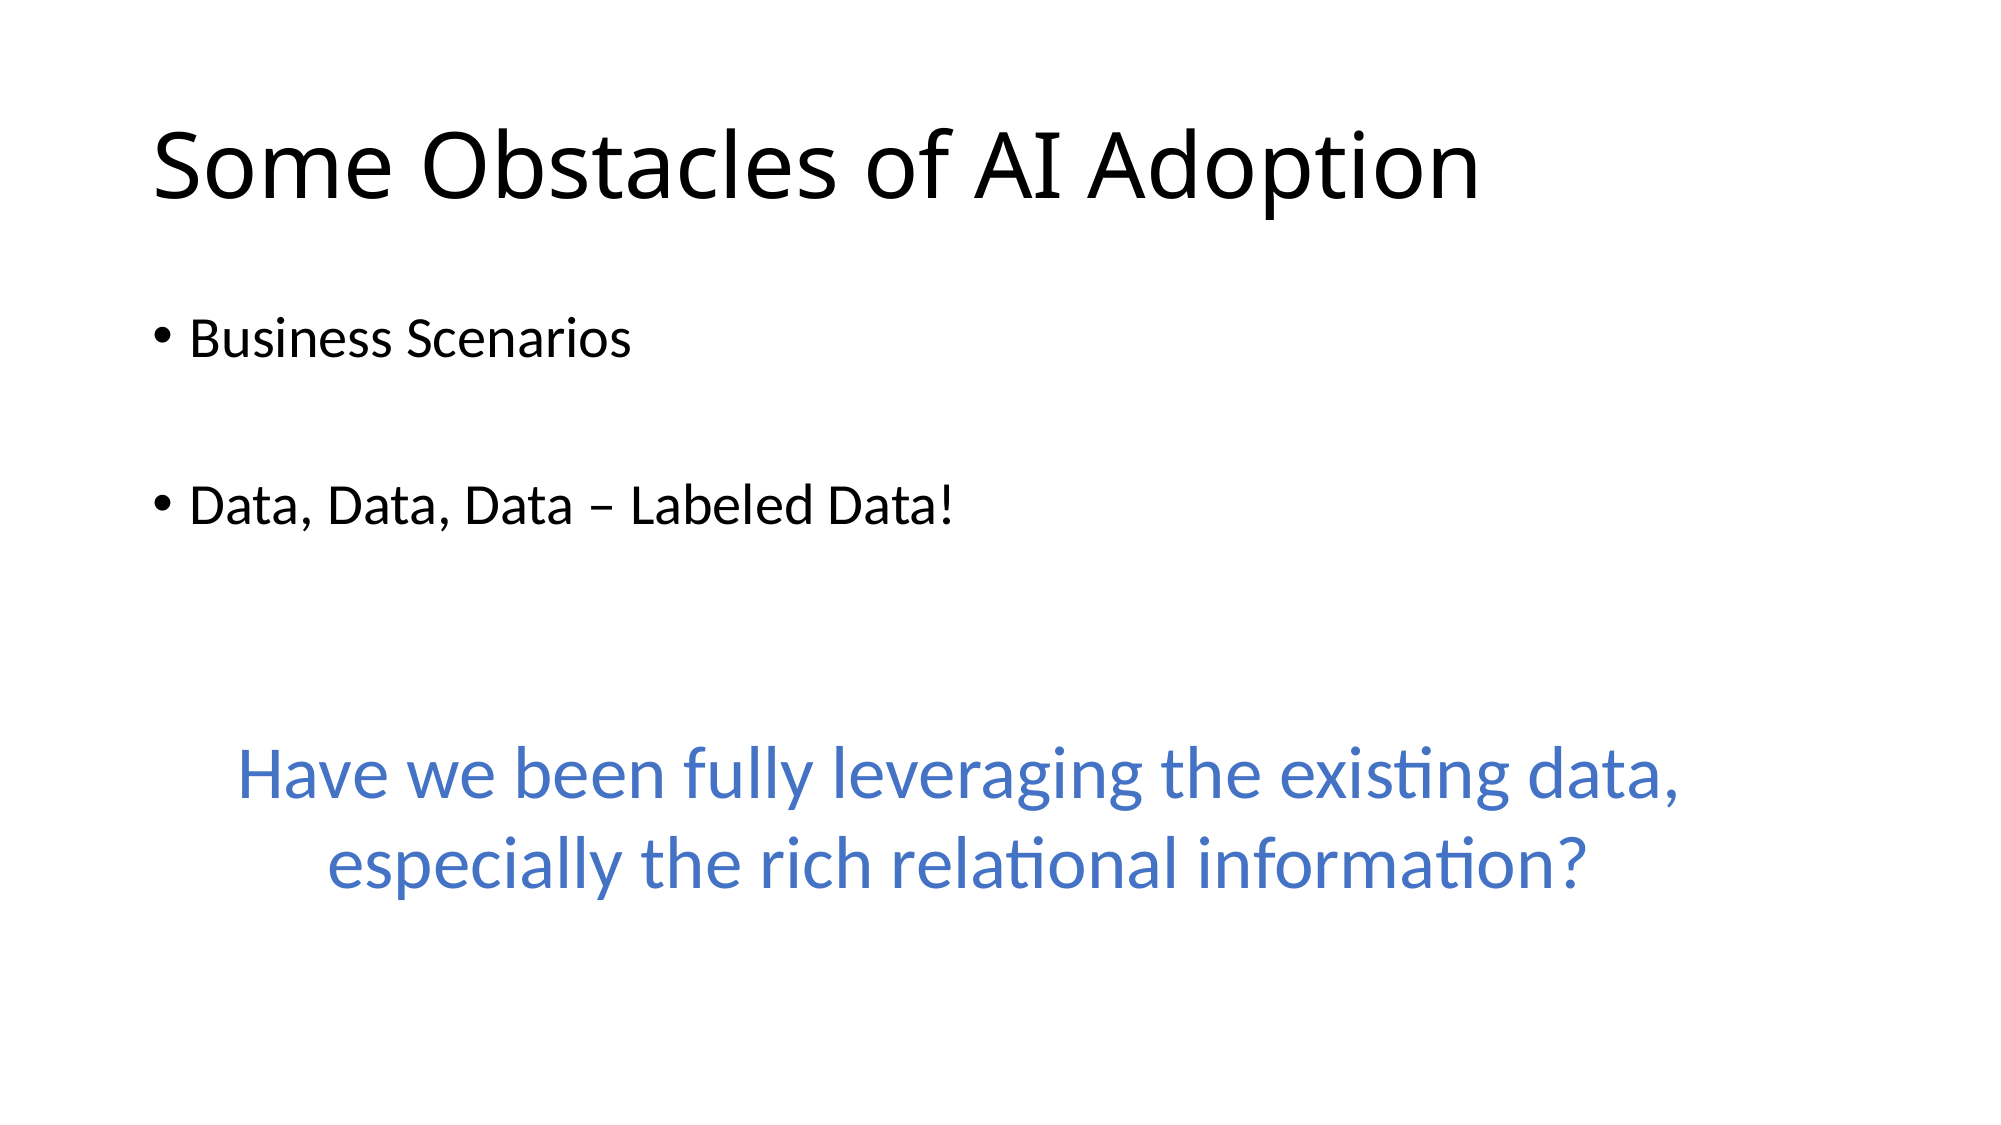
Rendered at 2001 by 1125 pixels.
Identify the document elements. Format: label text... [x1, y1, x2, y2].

text_box Have we been fully leveraging the existing data, especially the rich relational information? [137, 715, 1782, 911]
list Business Scenarios Data, Data, Data – Labeled Data! [137, 299, 1863, 1014]
title Some Obstacles of AI Adoption [137, 59, 1863, 278]
